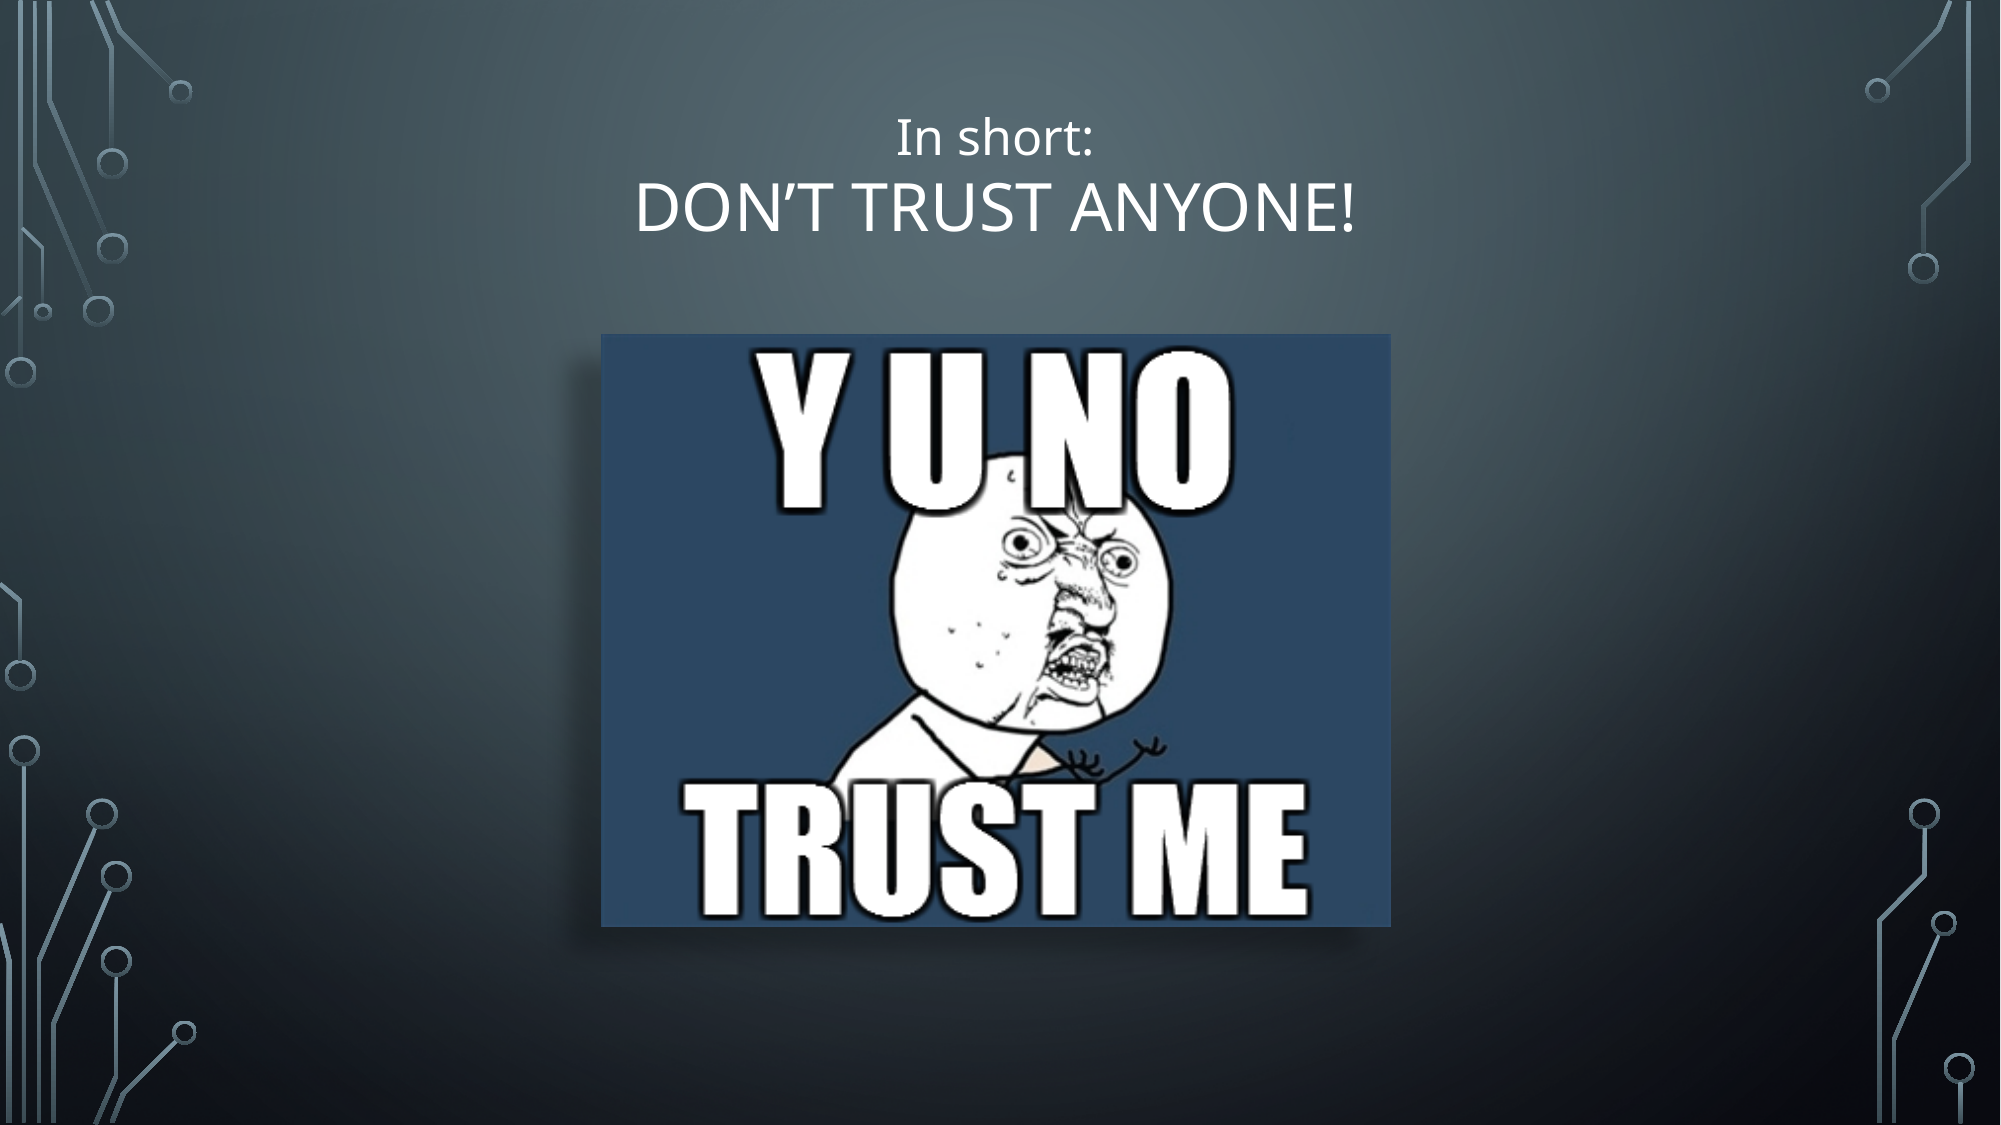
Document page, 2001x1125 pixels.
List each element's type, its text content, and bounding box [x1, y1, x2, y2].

text_box In short: DON’T TRUST ANYONE! [226, 97, 1765, 253]
picture [600, 334, 1391, 927]
